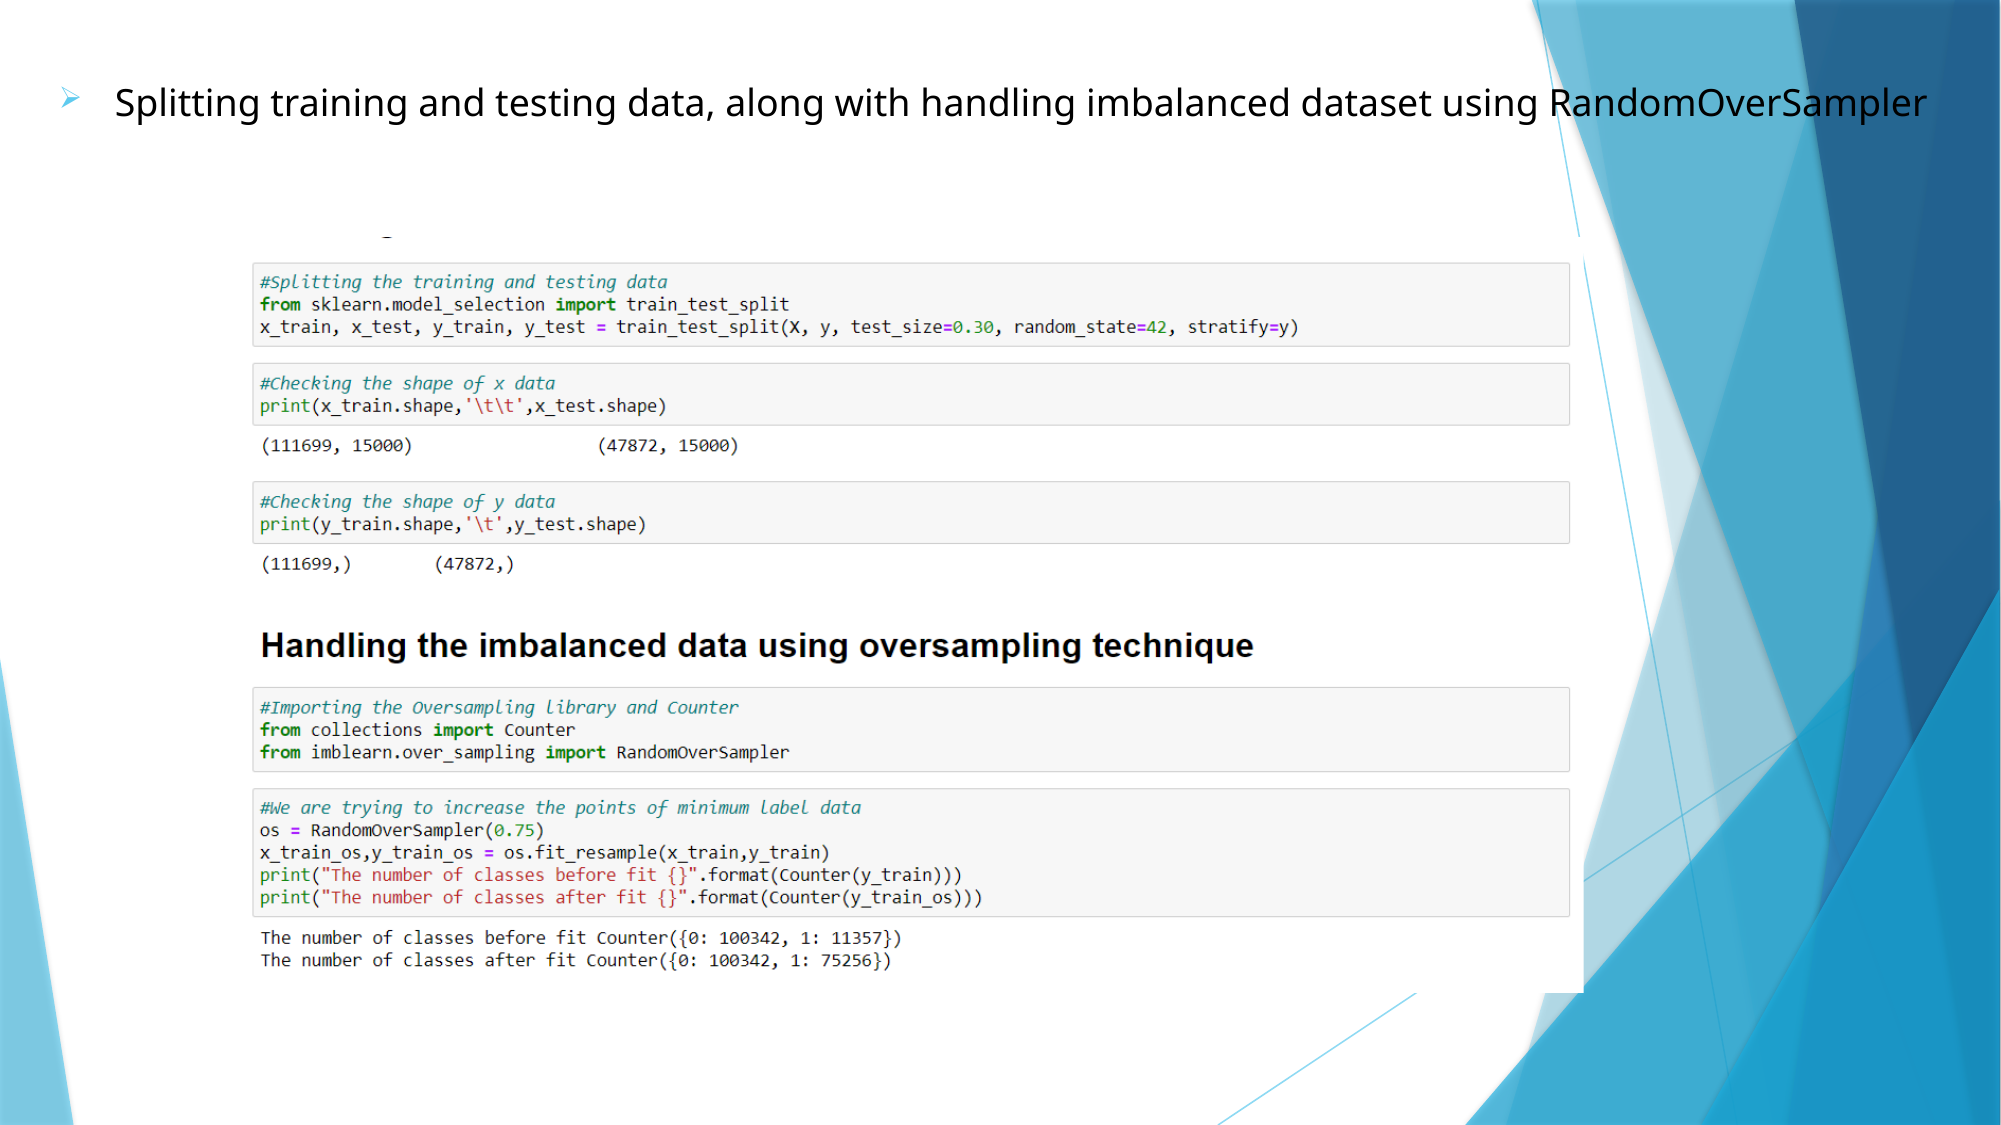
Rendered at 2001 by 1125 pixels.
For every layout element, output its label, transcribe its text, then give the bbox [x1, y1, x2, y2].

list Splitting training and testing data, along with handling imbalanced dataset using RandomOverSampler [43, 71, 1955, 1068]
picture [243, 236, 1585, 994]
